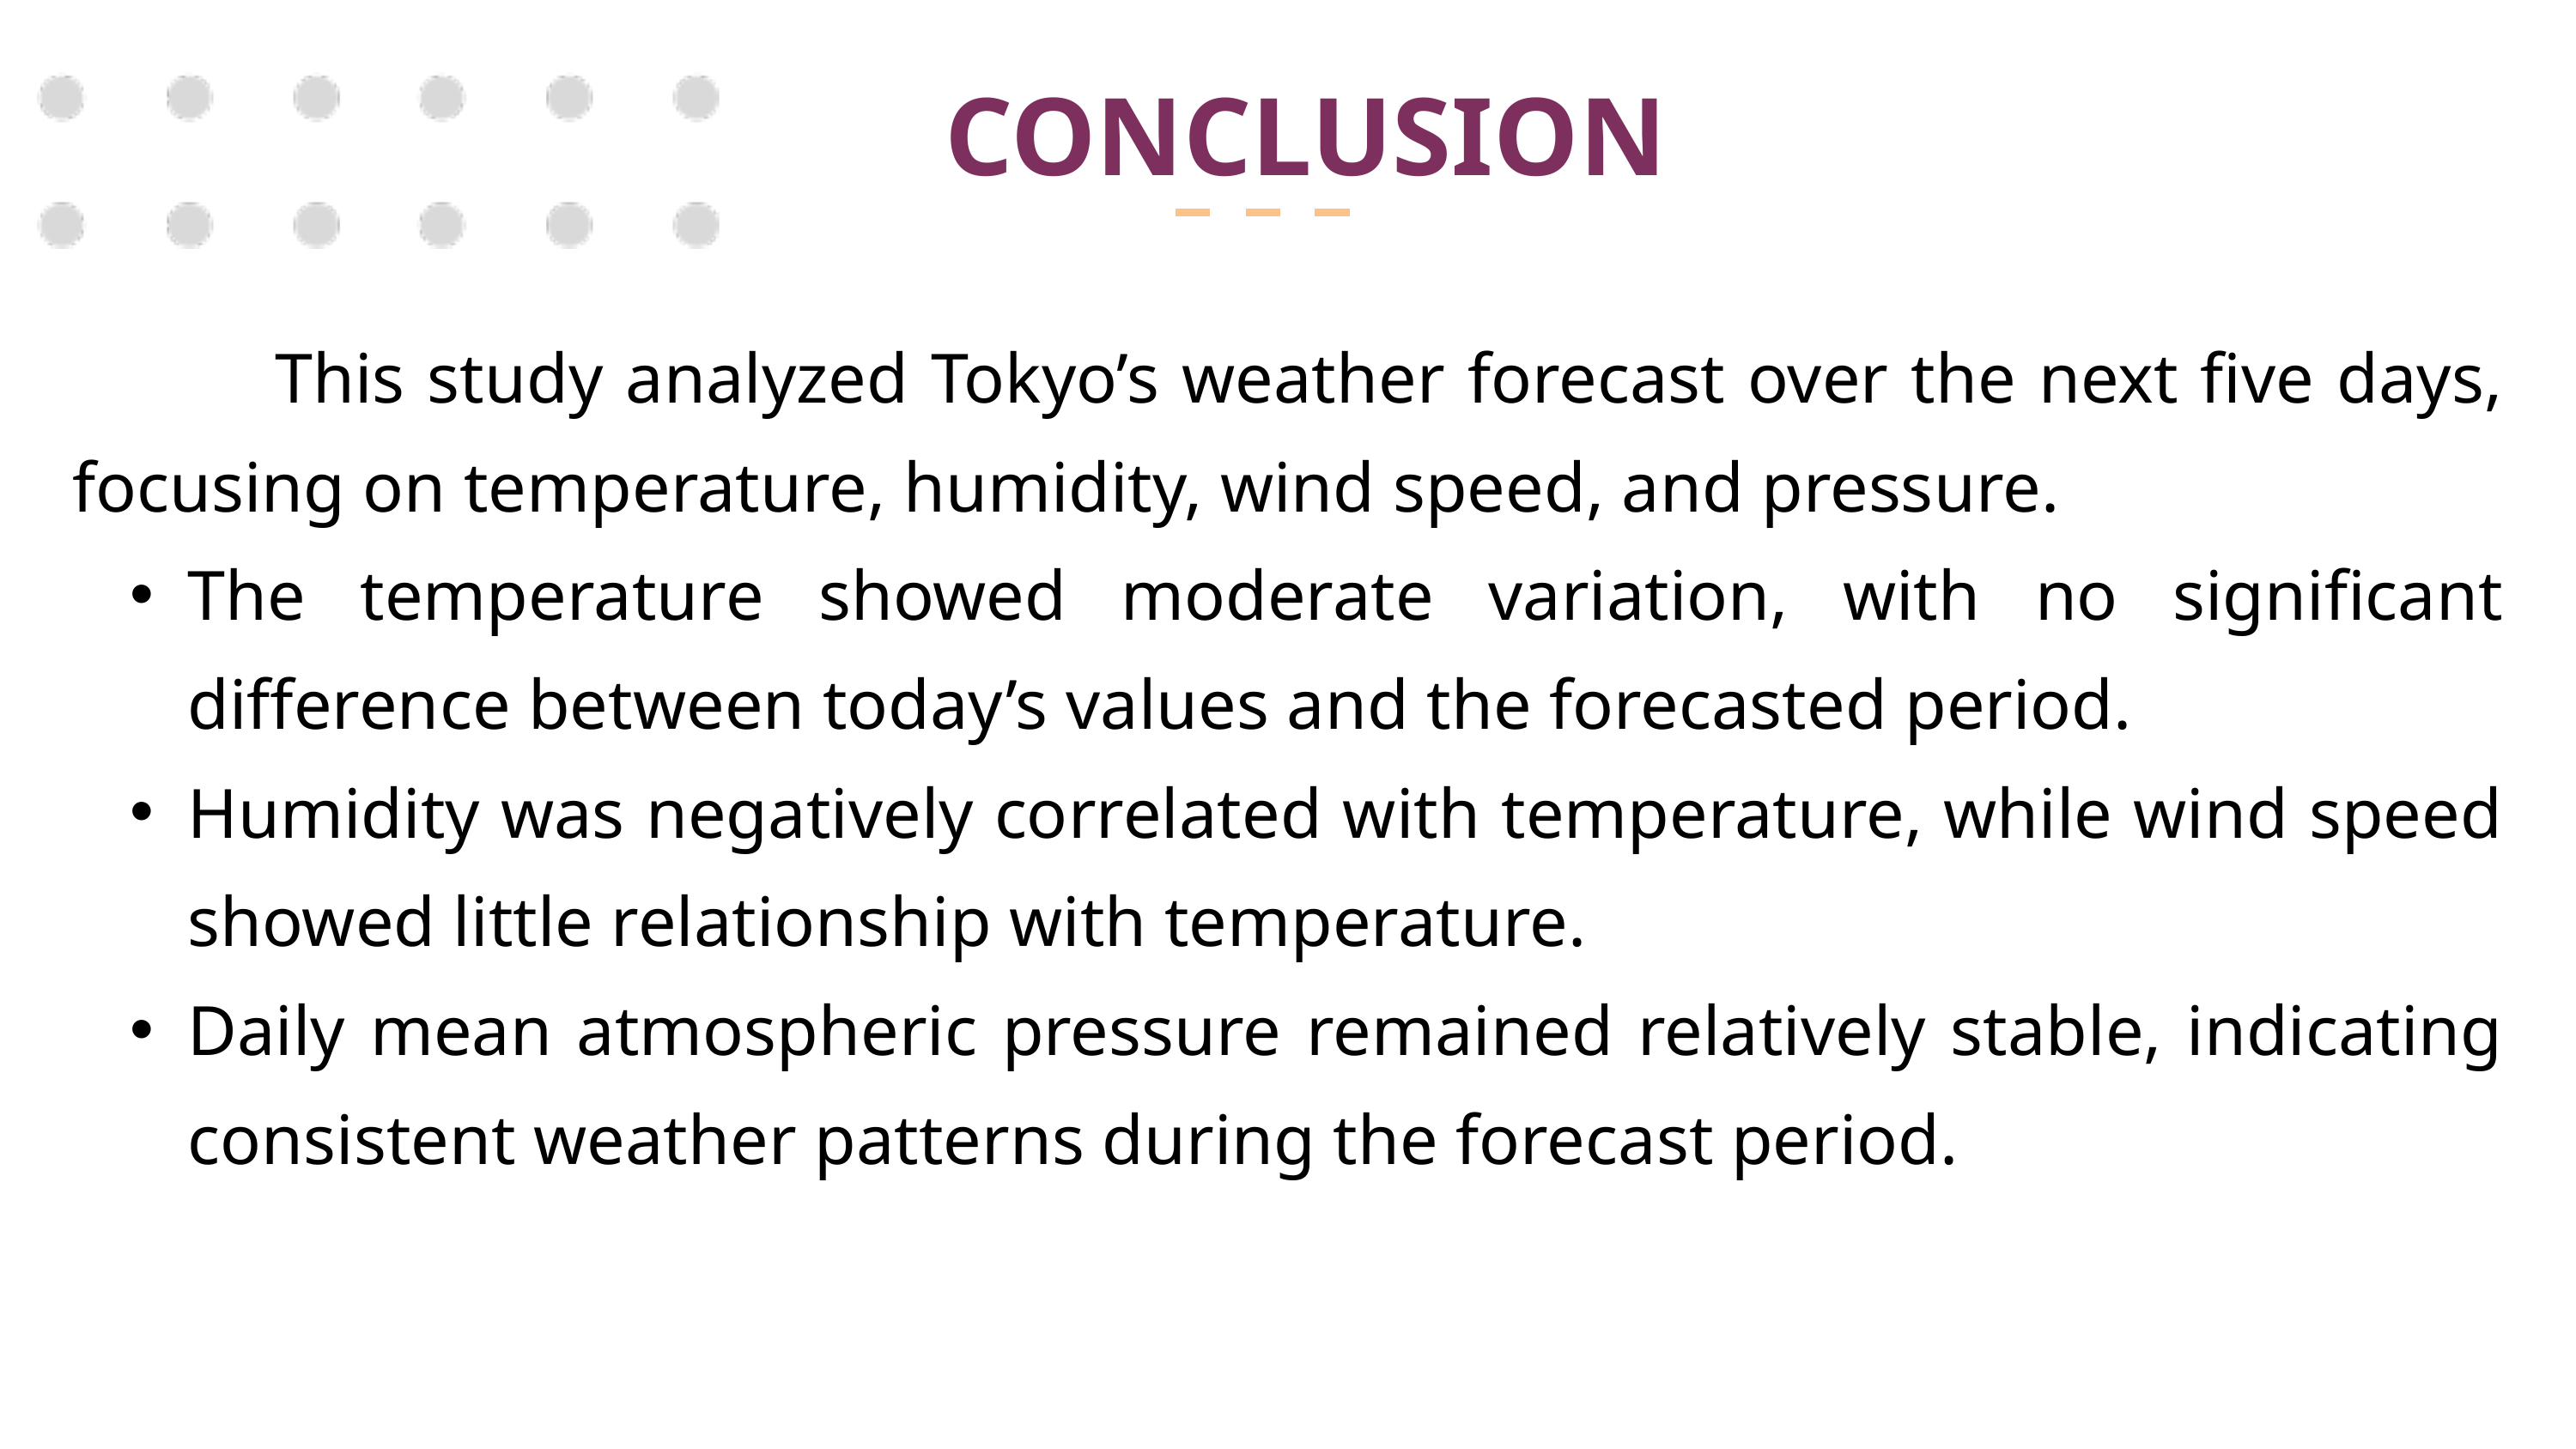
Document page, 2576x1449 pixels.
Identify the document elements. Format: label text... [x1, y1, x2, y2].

text_box CONCLUSION [944, 83, 1835, 198]
text_box This study analyzed Tokyo’s weather forecast over the next five days, focusing on temperature, humidity, wind speed, and pressure. The temperature showed moderate variation, with no significant difference between today’s values and the forecasted period. Humidity was negatively correlated with temperature, while wind speed showed little relationship with temperature. Daily mean atmospheric pressure remained relatively stable, indicating consistent weather patterns during the forecast period. [72, 307, 2504, 1287]
text_box [0, 0, 720, 249]
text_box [1175, 208, 1351, 217]
